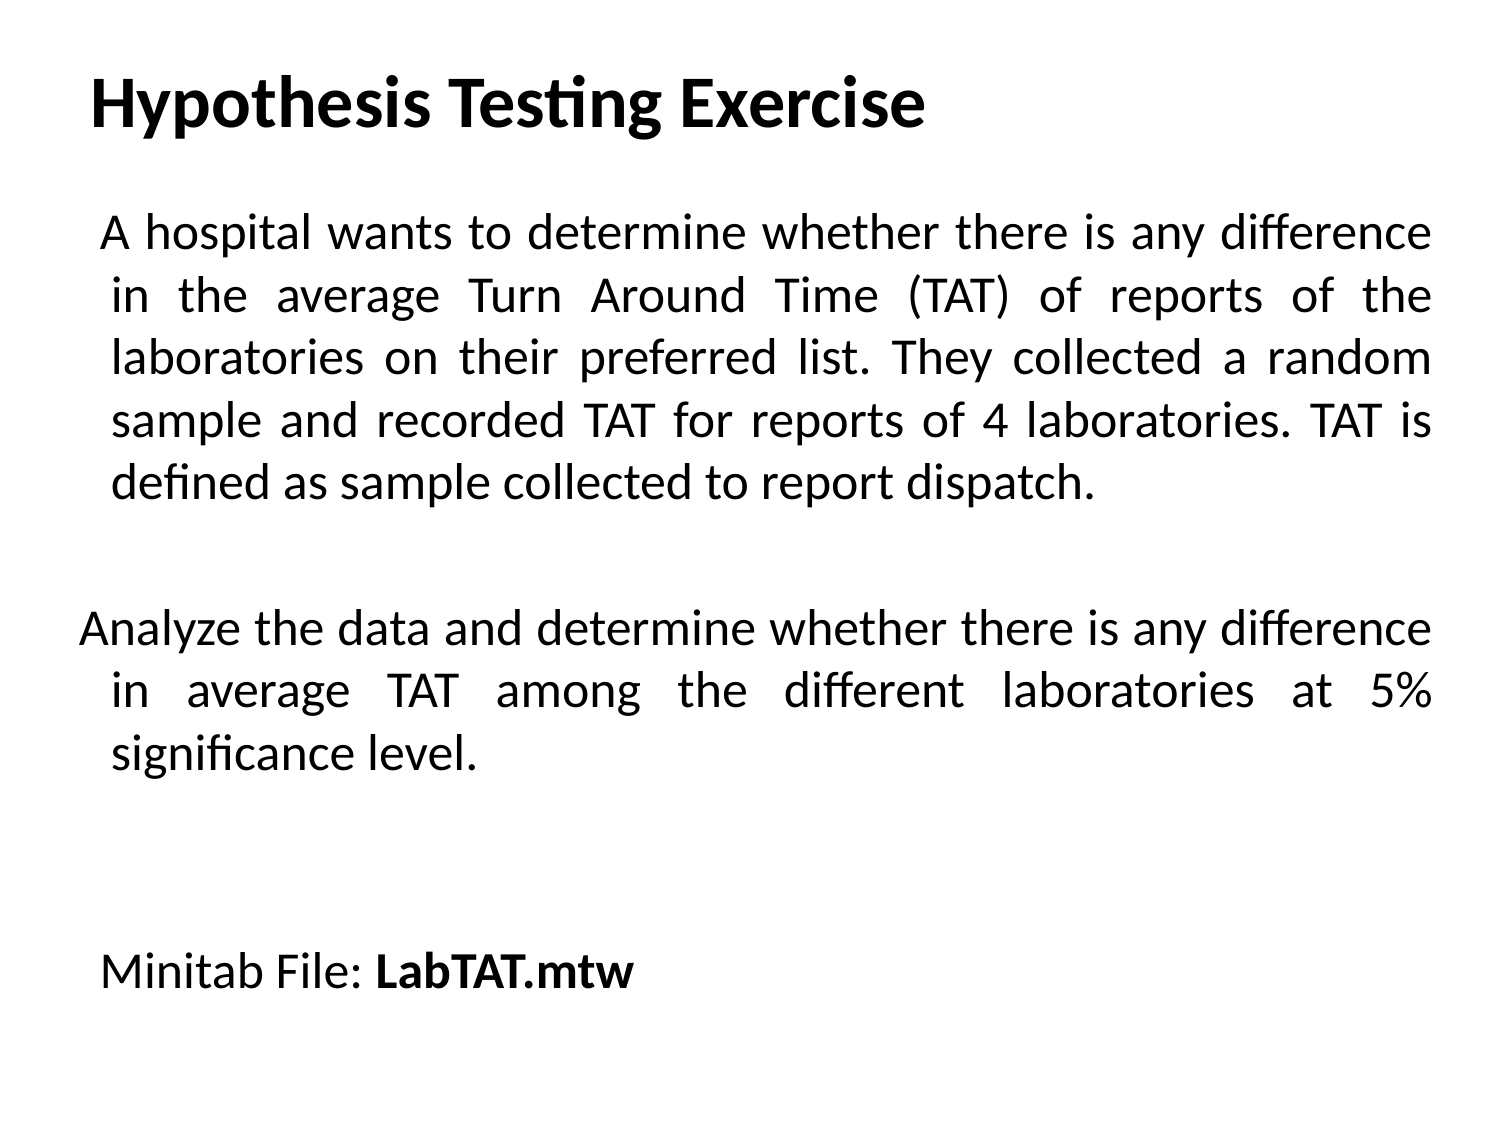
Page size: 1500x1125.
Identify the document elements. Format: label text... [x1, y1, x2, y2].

list A hospital wants to determine whether there is any difference in the average Turn Around Time (TAT) of reports of the laboratories on their preferred list. They collected a random sample and recorded TAT for reports of 4 laboratories. TAT is defined as sample collected to report dispatch. Analyze the data and determine whether there is any difference in average TAT among the different laboratories at 5% significance level. Minitab File: LabTAT.mtw [37, 185, 1450, 1020]
title Hypothesis Testing Exercise [75, 45, 1425, 150]
